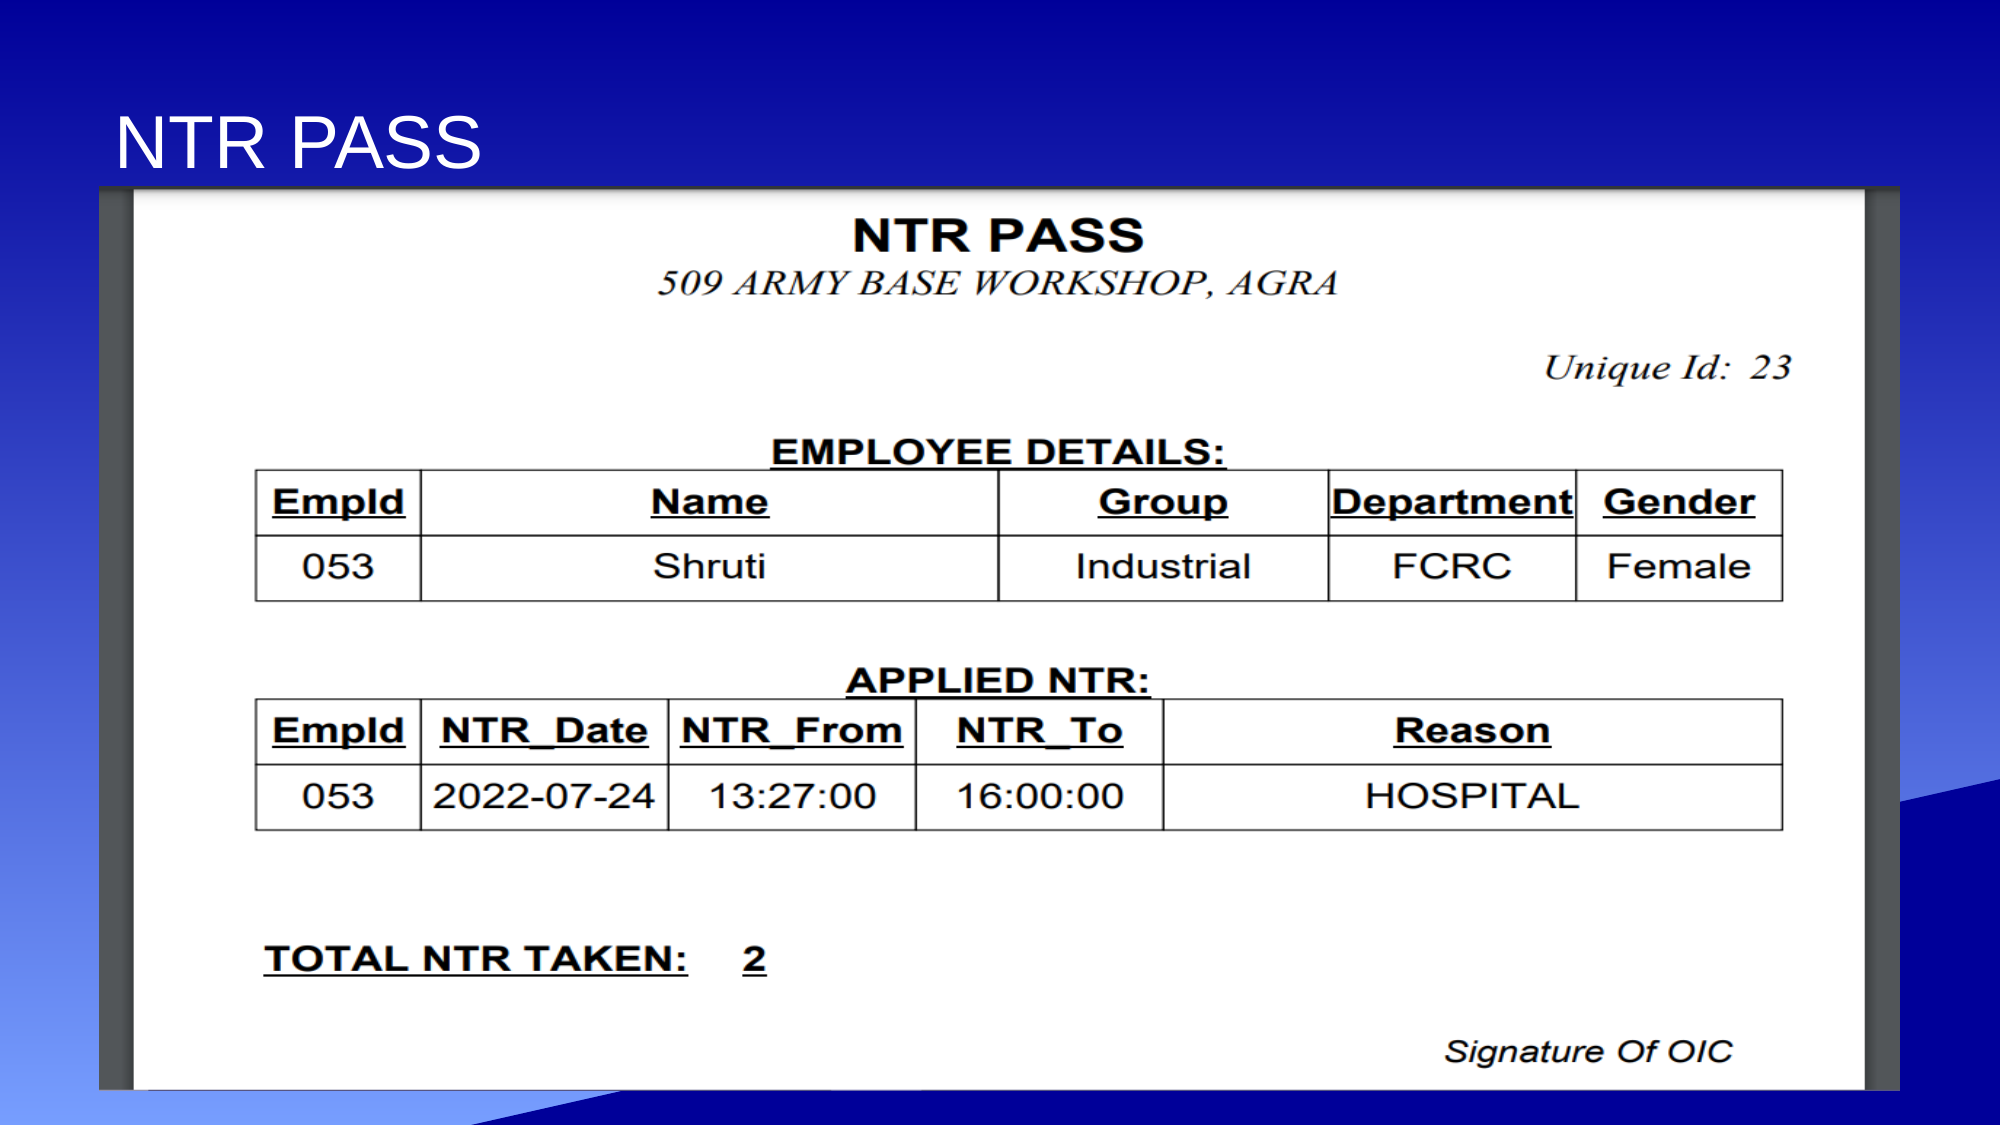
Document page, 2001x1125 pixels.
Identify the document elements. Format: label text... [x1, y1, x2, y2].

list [99, 186, 1900, 1091]
title NTR PASS [99, 44, 1901, 233]
